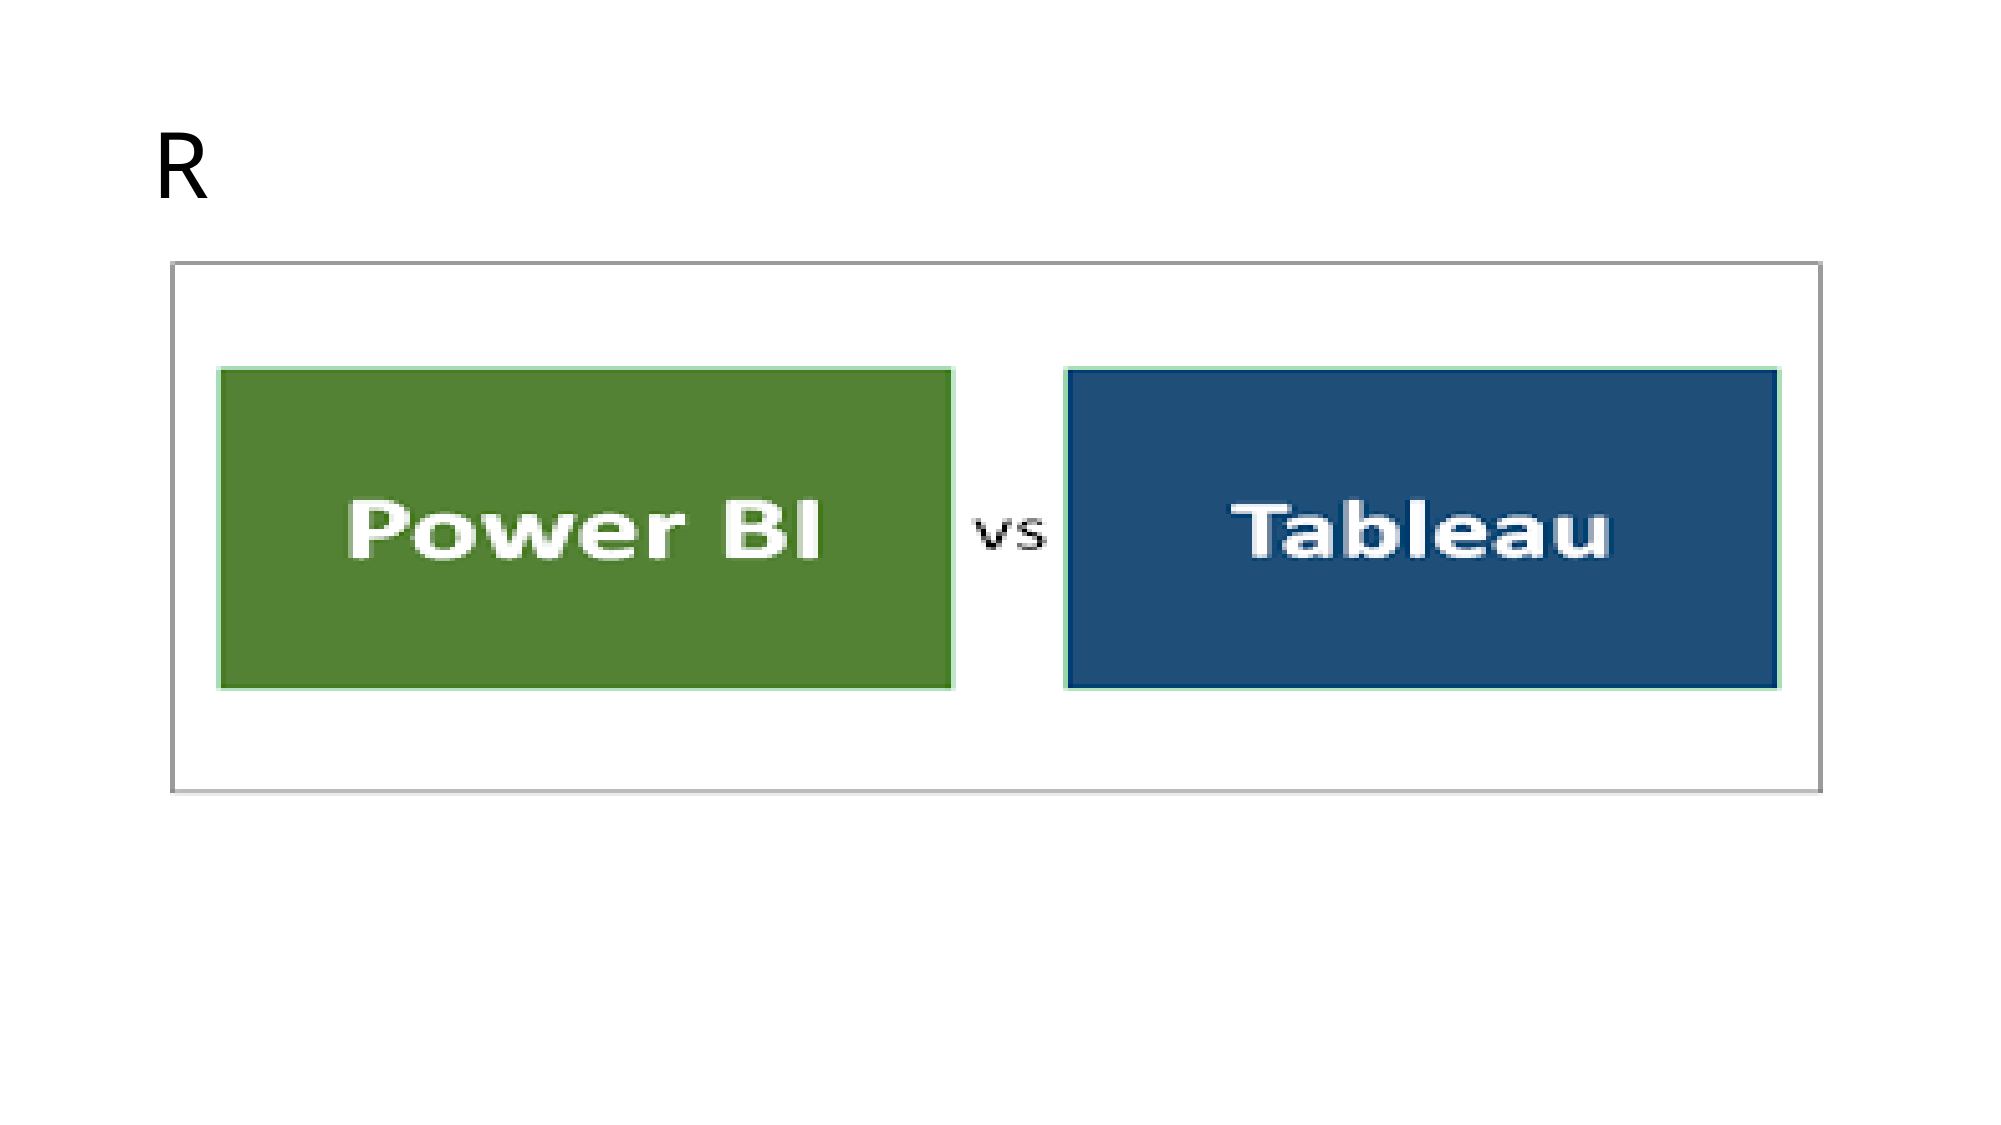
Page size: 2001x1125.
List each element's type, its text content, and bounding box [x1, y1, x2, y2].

title R [137, 59, 1863, 278]
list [160, 251, 1839, 804]
